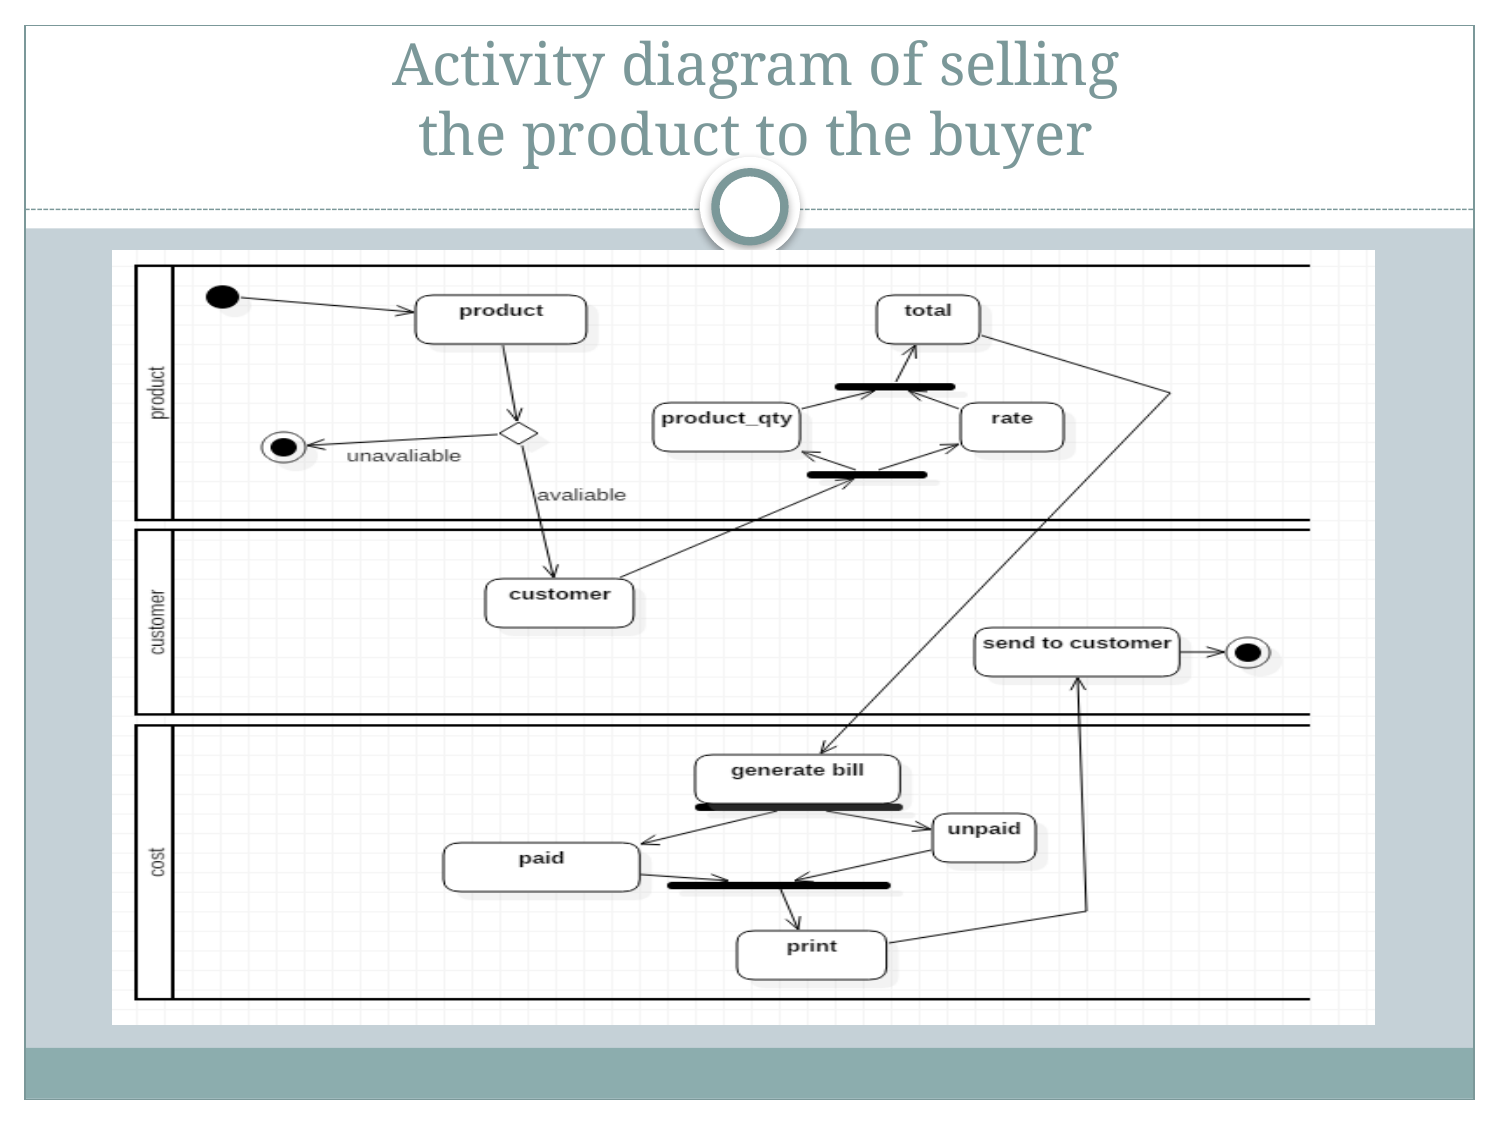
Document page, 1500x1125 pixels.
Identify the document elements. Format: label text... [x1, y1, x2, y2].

title Activity diagram of selling the product to the buyer [362, 24, 1150, 175]
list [112, 250, 1376, 1026]
